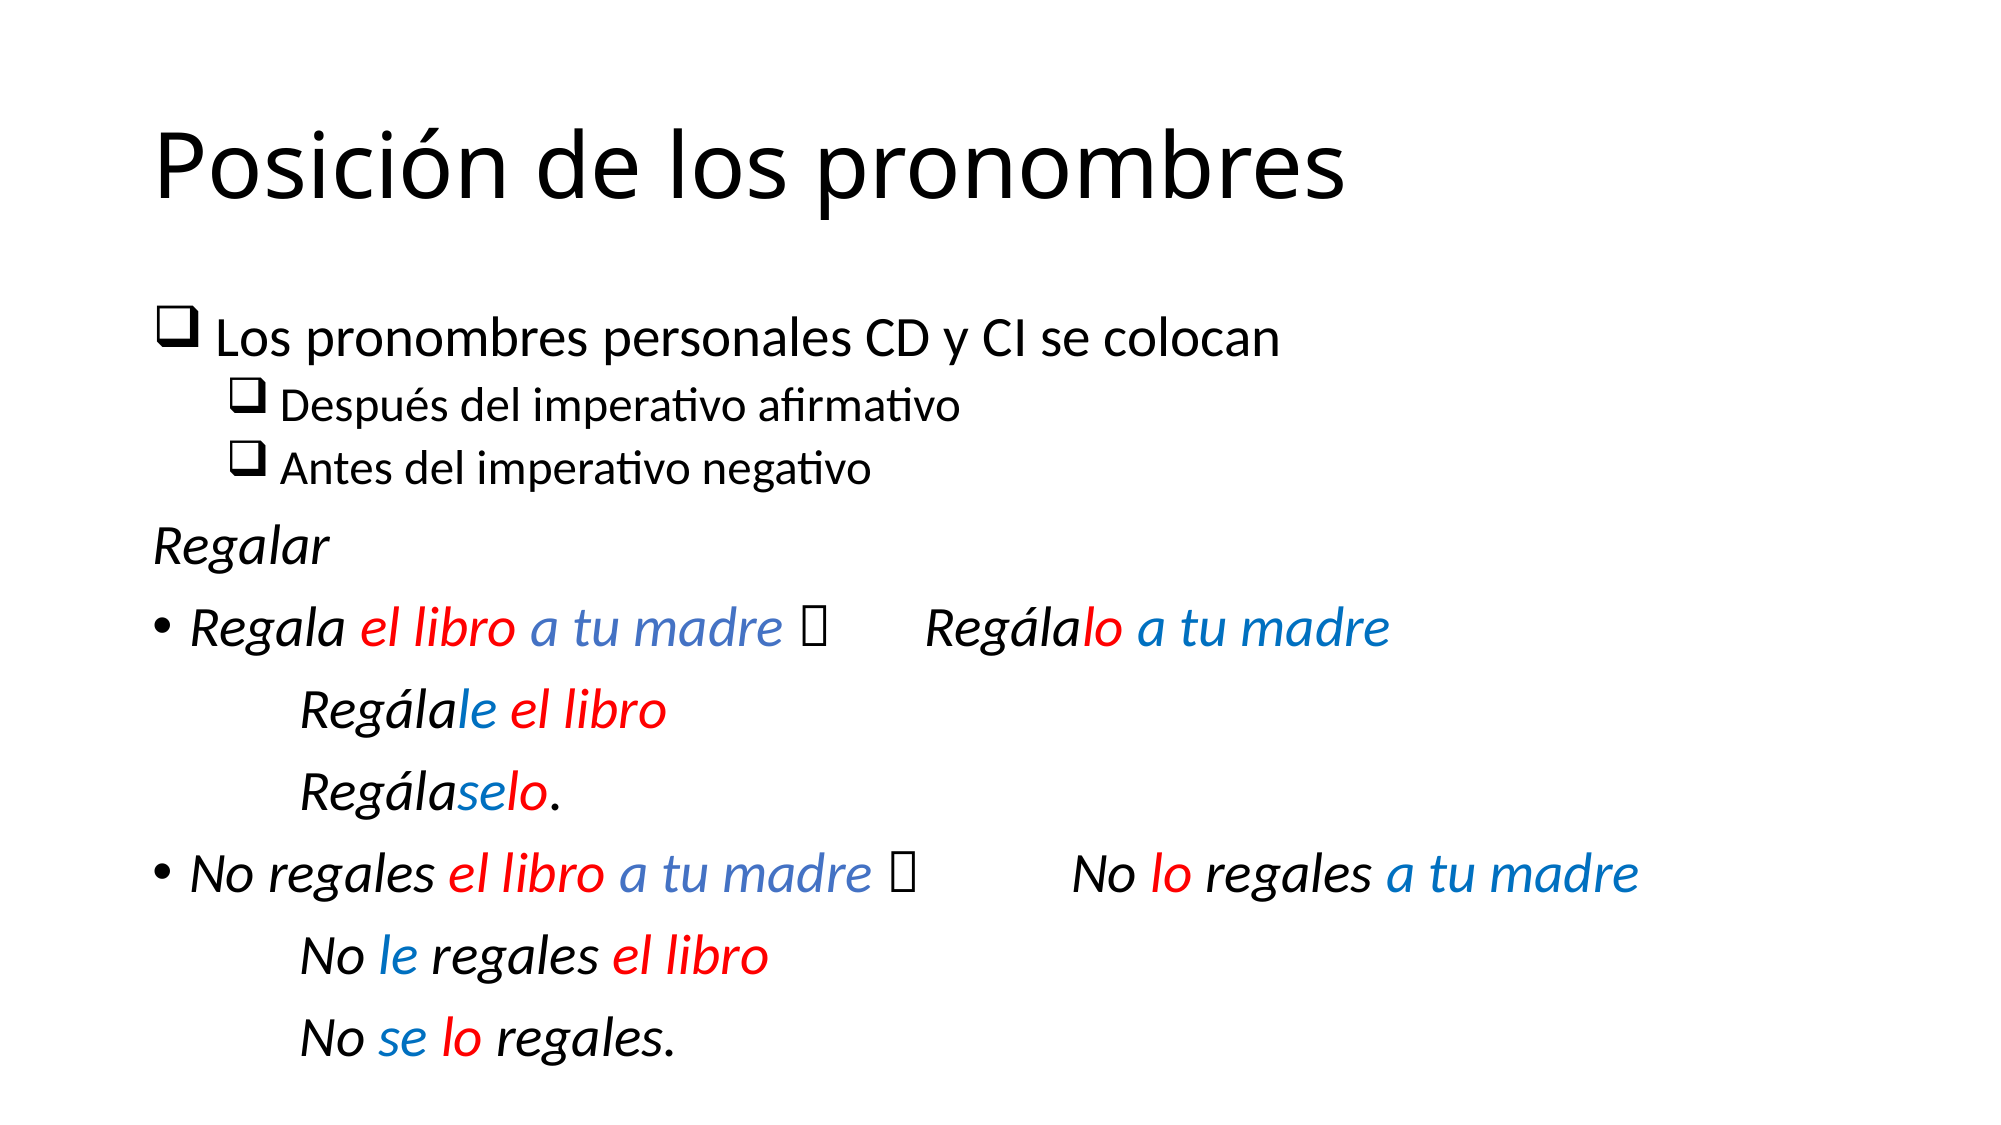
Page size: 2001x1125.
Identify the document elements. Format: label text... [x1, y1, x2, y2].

list Los pronombres personales CD y CI se colocan Después del imperativo afirmativo Antes del imperativo negativo Regalar Regala el libro a tu madre  Regálalo a tu madre Regálale el libro Regálaselo. No regales el libro a tu madre  No lo regales a tu madre No le regales el libro No se lo regales. [137, 299, 1863, 1082]
title Posición de los pronombres [137, 59, 1863, 278]
